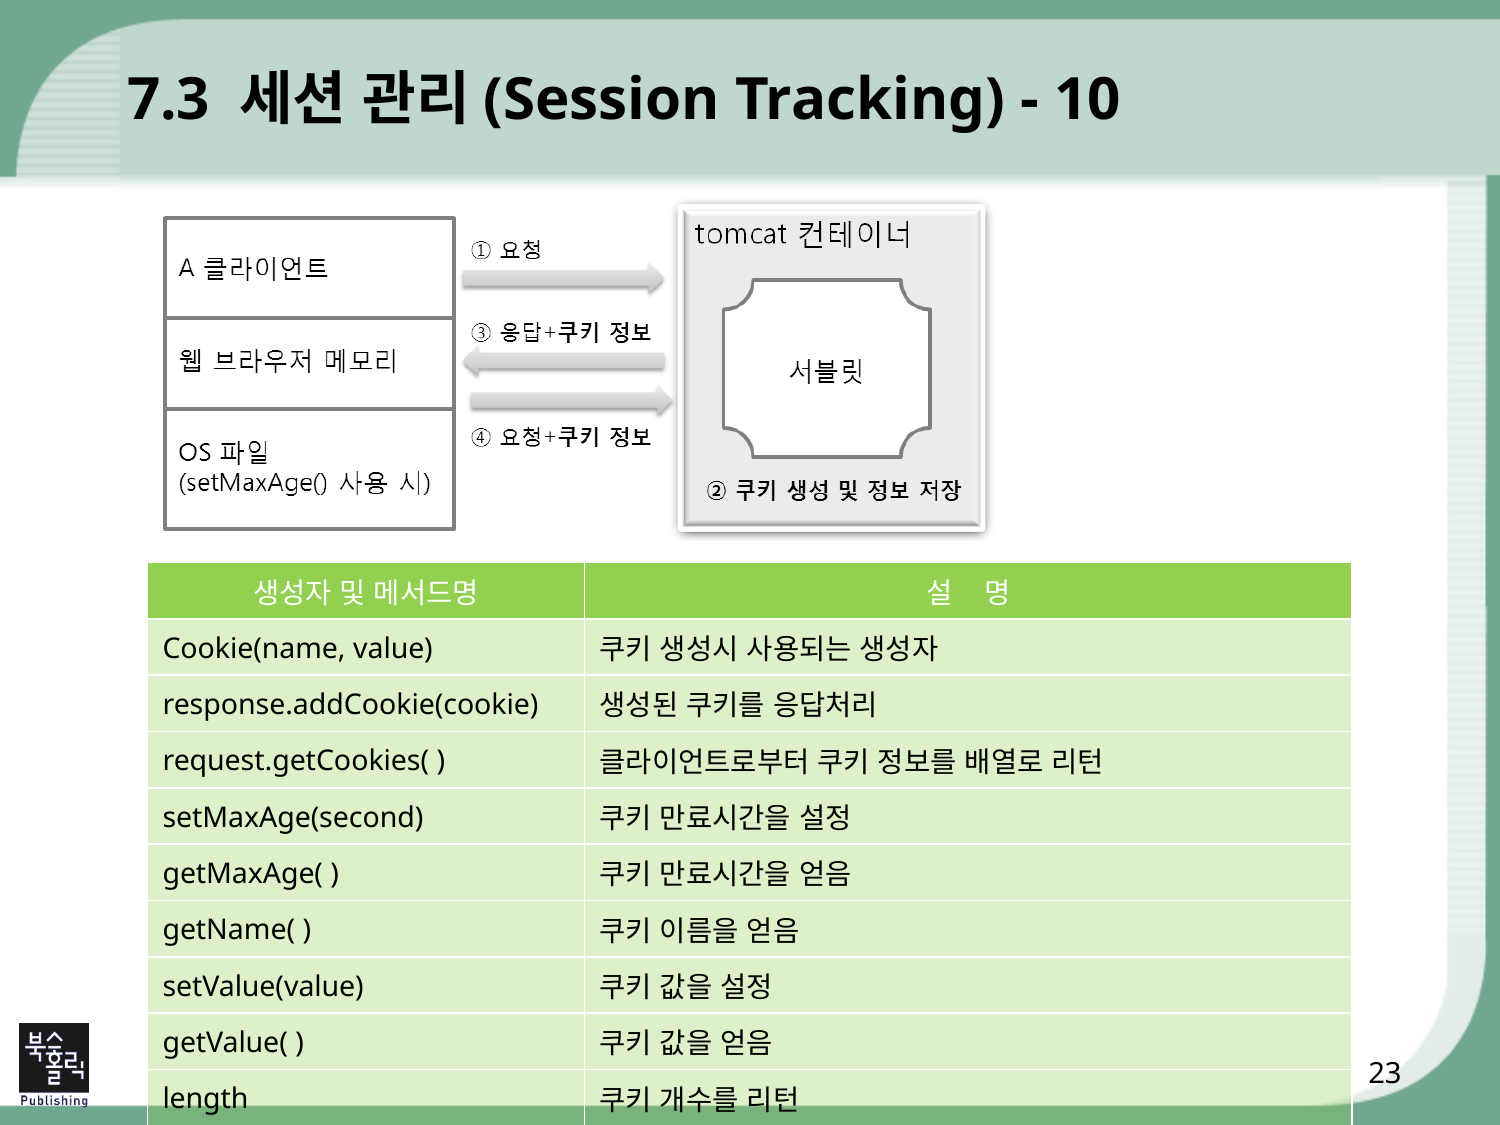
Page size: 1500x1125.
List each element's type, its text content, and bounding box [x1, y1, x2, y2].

table_header 설 명 [585, 563, 1351, 618]
table_cell 쿠키 값을 얻음 [585, 1014, 1351, 1069]
table_header 생성자 및 메서드명 [148, 563, 584, 618]
picture [159, 195, 998, 541]
table_cell 생성된 쿠키를 응답처리 [585, 676, 1351, 731]
table_cell getMaxAge( ) [148, 845, 584, 900]
table_cell 쿠키 이름을 얻음 [585, 901, 1351, 956]
table_cell getValue( ) [148, 1014, 584, 1069]
table_cell 쿠키 만료시간을 설정 [585, 789, 1351, 843]
table_cell 쿠키 개수를 리턴 [585, 1070, 1351, 1125]
table_cell setMaxAge(second) [148, 789, 584, 843]
table_cell 쿠키 생성시 사용되는 생성자 [585, 620, 1351, 674]
slide_number 23 [1353, 1046, 1418, 1101]
title 7.3 세션 관리(Session Tracking) - 10 [111, 18, 1500, 173]
table_cell response.addCookie(cookie) [148, 676, 584, 731]
table_cell Cookie(name, value) [148, 620, 584, 674]
table_cell length [148, 1070, 584, 1125]
table_cell 쿠키 값을 설정 [585, 958, 1351, 1012]
table_cell 클라이언트로부터 쿠키 정보를 배열로 리턴 [585, 732, 1351, 787]
table_cell setValue(value) [148, 958, 584, 1012]
table_cell request.getCookies( ) [148, 732, 584, 787]
table_cell getName( ) [148, 901, 584, 956]
table_cell 쿠키 만료시간을 얻음 [585, 845, 1351, 900]
